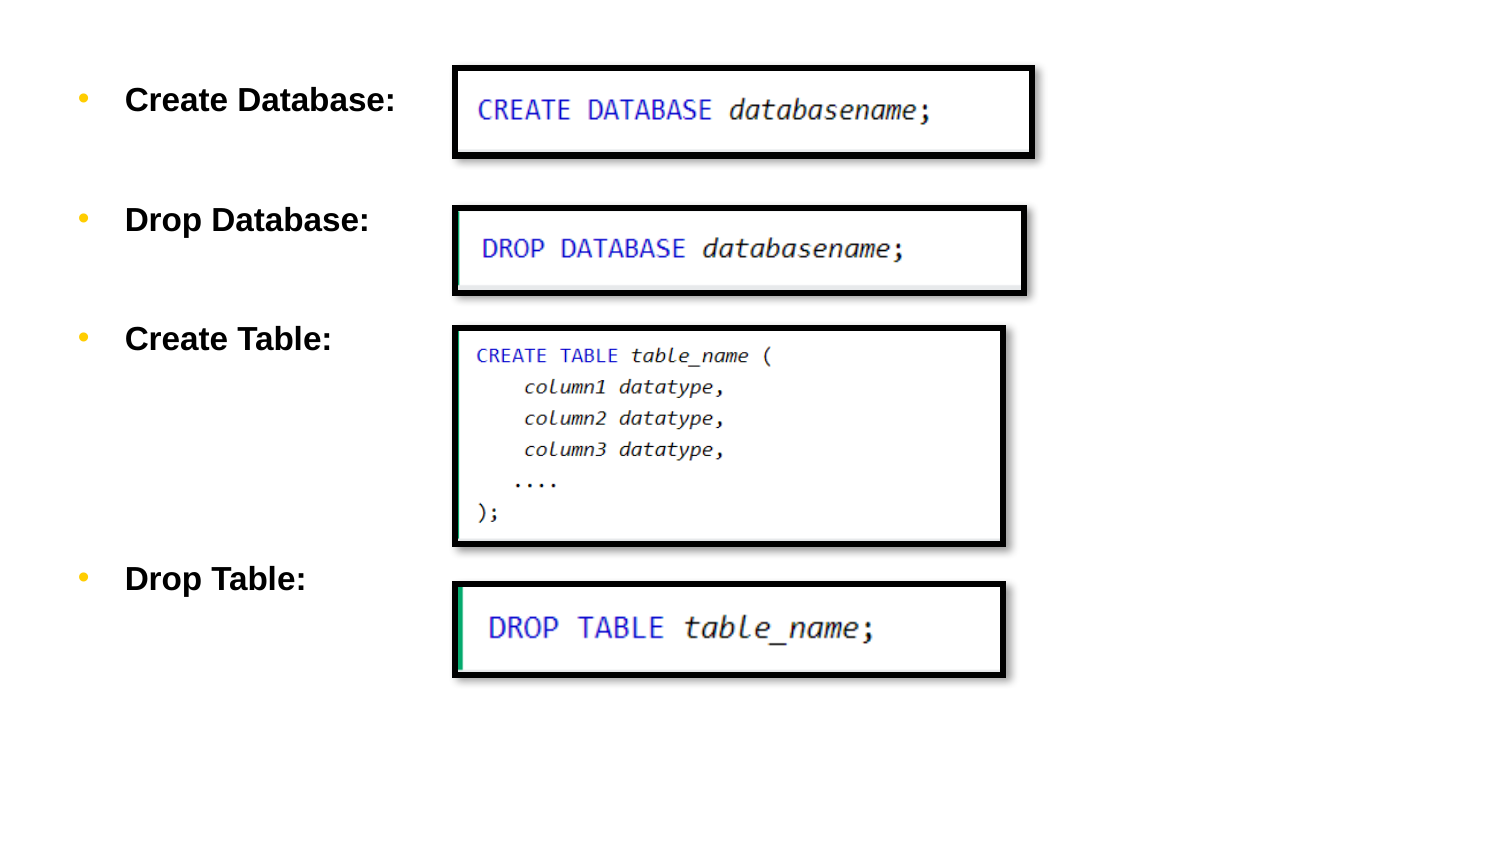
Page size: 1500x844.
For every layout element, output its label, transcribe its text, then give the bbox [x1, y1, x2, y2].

picture [458, 330, 1001, 542]
picture [458, 210, 1022, 291]
picture [458, 587, 1001, 672]
text_box Create Database: Drop Database: Create Table: Drop Table: [50, 43, 1424, 777]
picture [457, 70, 1029, 153]
